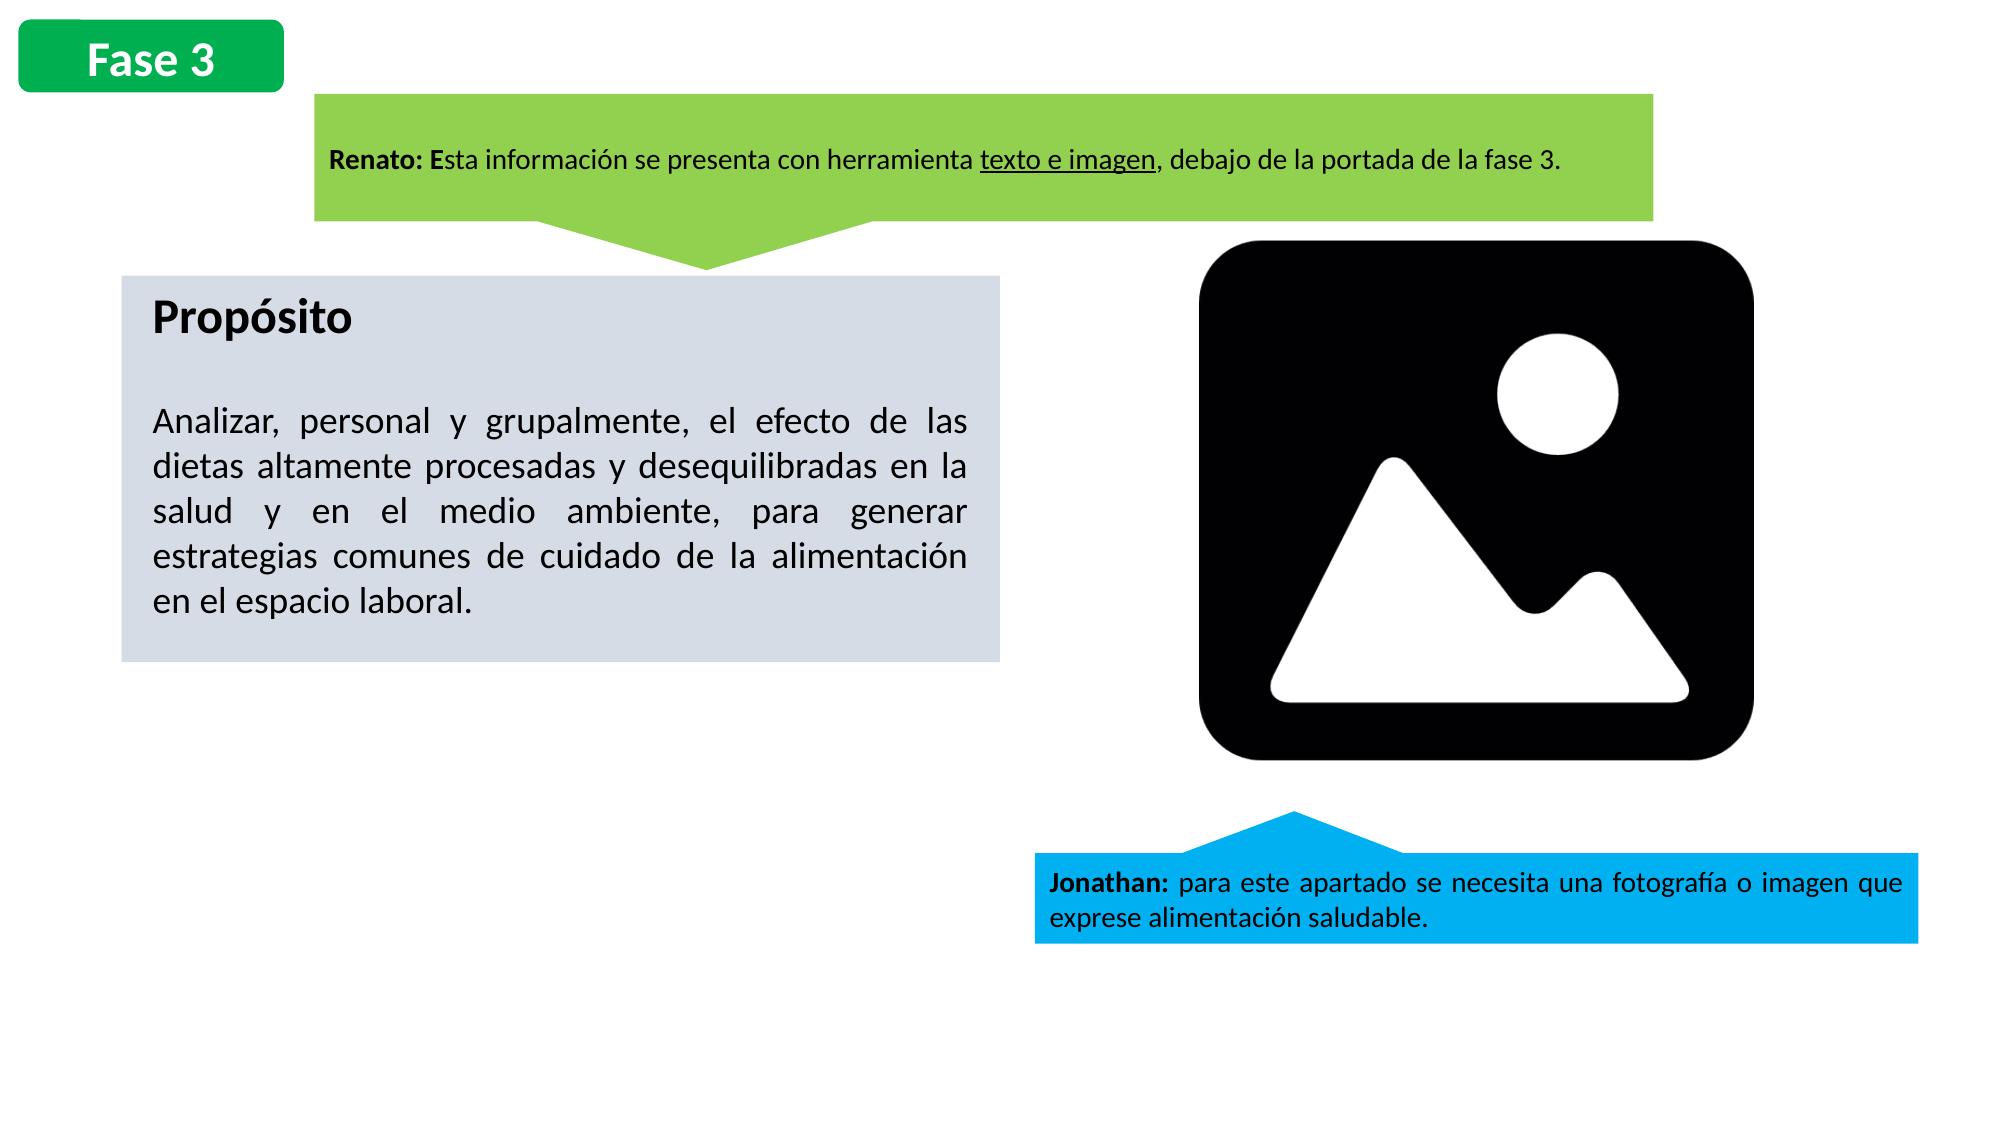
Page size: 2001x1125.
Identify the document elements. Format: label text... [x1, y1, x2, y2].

text_box Renato: Esta información se presenta con herramienta texto e imagen, debajo de la portada de la fase 3. [313, 92, 1655, 272]
text_box Analizar, personal y grupalmente, el efecto de las dietas altamente procesadas y desequilibradas en la salud y en el medio ambiente, para generar estrategias comunes de cuidado de la alimentación en el espacio laboral. [137, 388, 984, 680]
picture [1199, 223, 1754, 778]
list Propósito [137, 275, 984, 353]
text_box Jonathan: para este apartado se necesita una fotografía o imagen que exprese alimentación saludable. [1033, 810, 1920, 945]
text_box Fase 3 [17, 18, 285, 94]
text_box [121, 275, 1001, 663]
